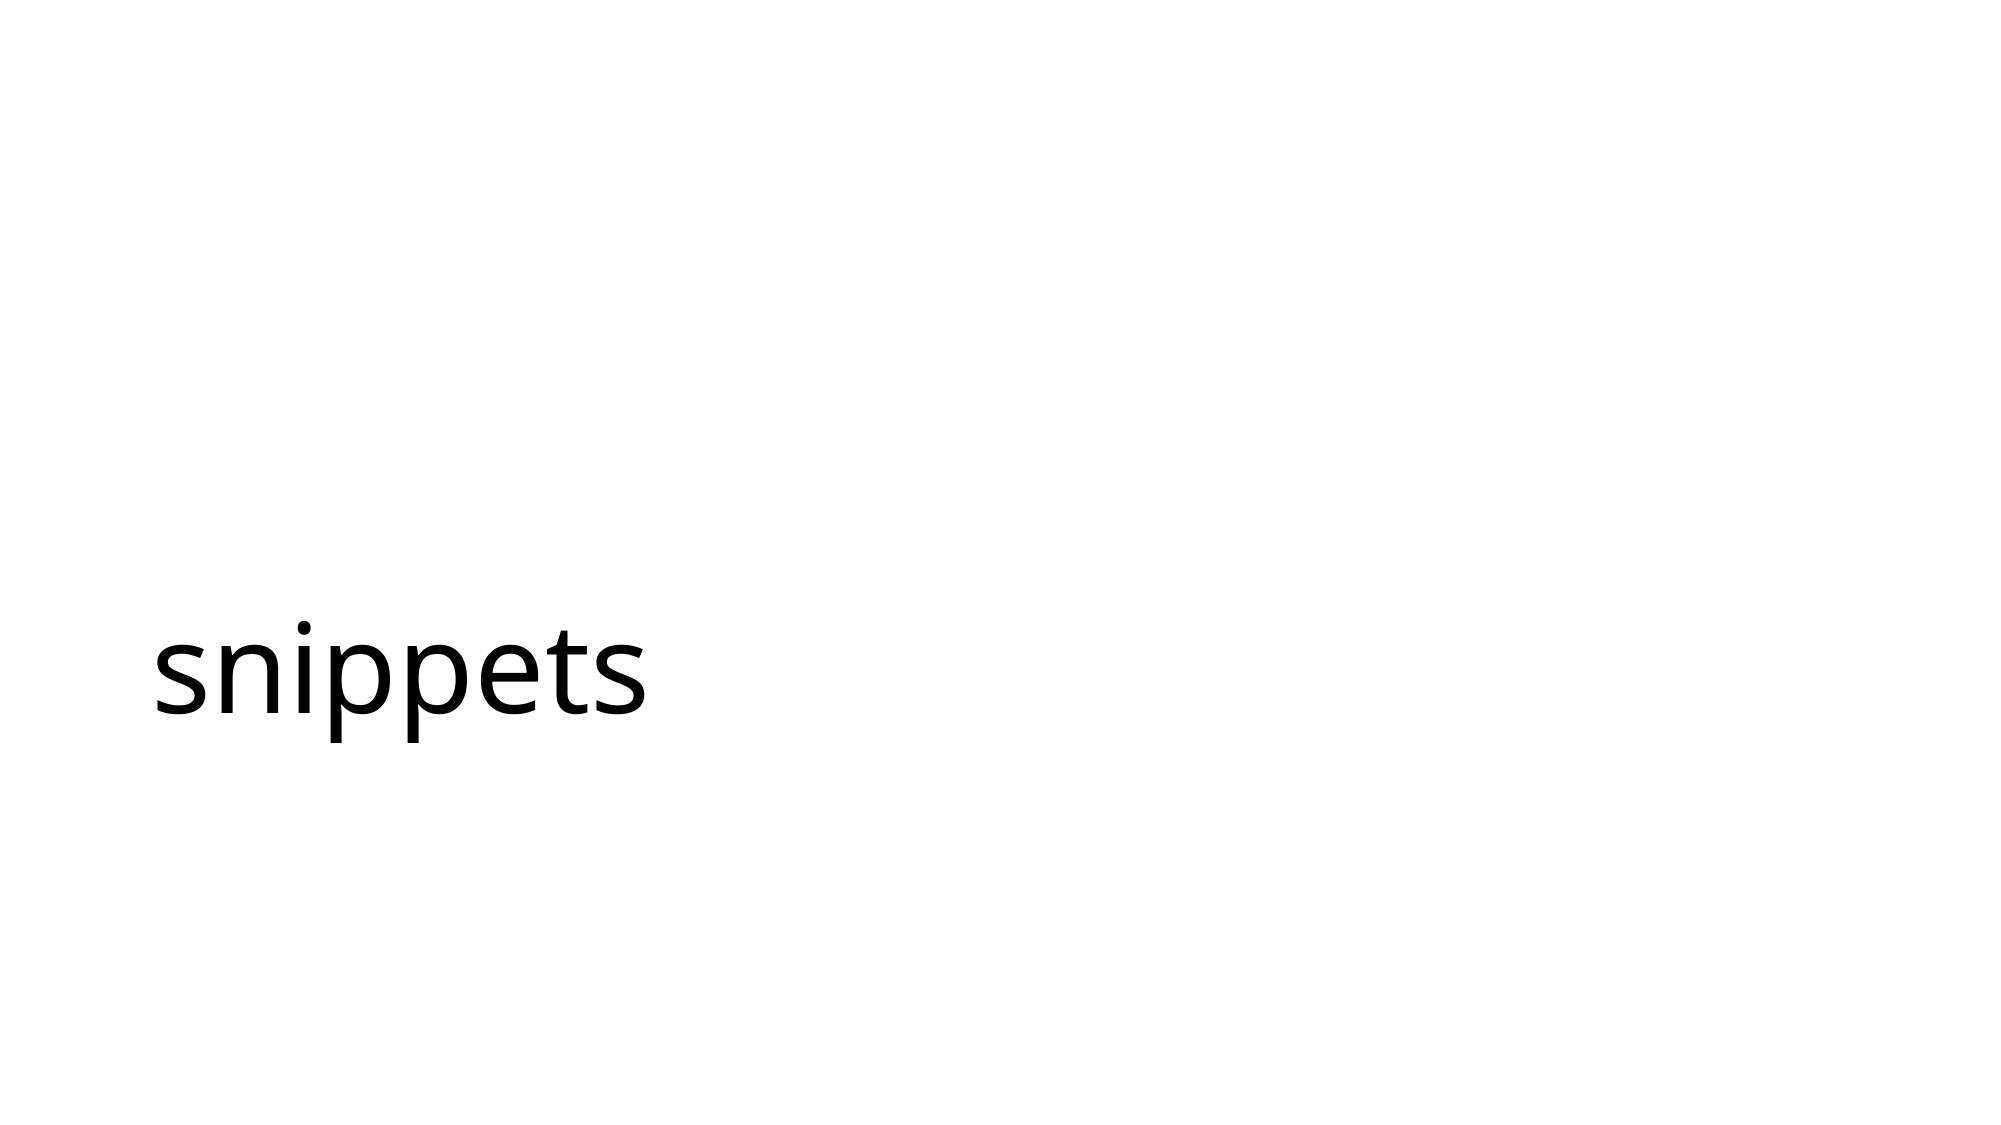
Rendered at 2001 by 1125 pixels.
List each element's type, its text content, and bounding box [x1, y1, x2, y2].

title snippets [136, 280, 1862, 749]
